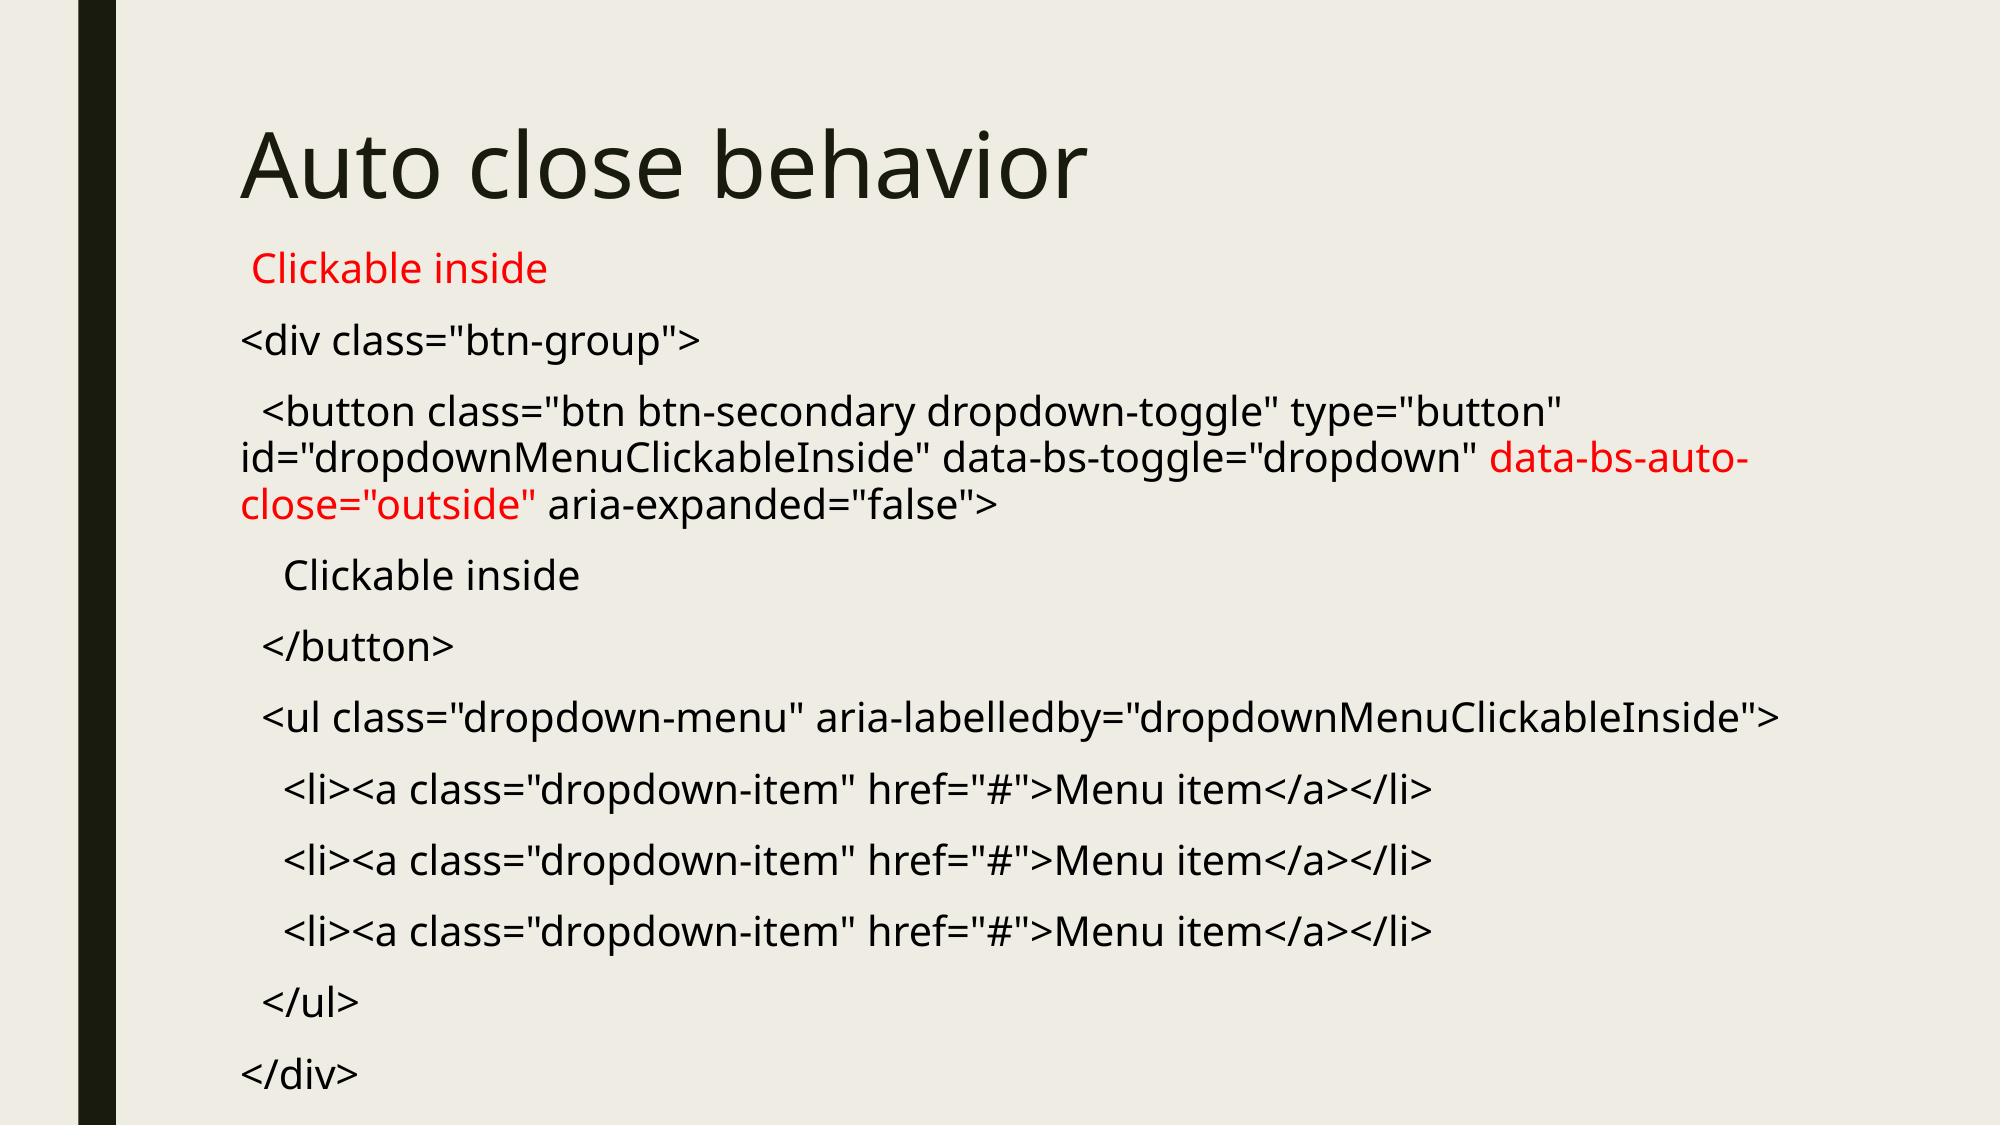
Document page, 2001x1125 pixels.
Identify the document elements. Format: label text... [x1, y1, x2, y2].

list Clickable inside <div class="btn-group"> <button class="btn btn-secondary dropdown-toggle" type="button" id="dropdownMenuClickableInside" data-bs-toggle="dropdown" data-bs-auto-close="outside" aria-expanded="false"> Clickable inside </button> <ul class="dropdown-menu" aria-labelledby="dropdownMenuClickableInside"> <li><a class="dropdown-item" href="#">Menu item</a></li> <li><a class="dropdown-item" href="#">Menu item</a></li> <li><a class="dropdown-item" href="#">Menu item</a></li> </ul> </div> [225, 239, 1800, 1125]
title Auto close behavior [225, 112, 1800, 239]
